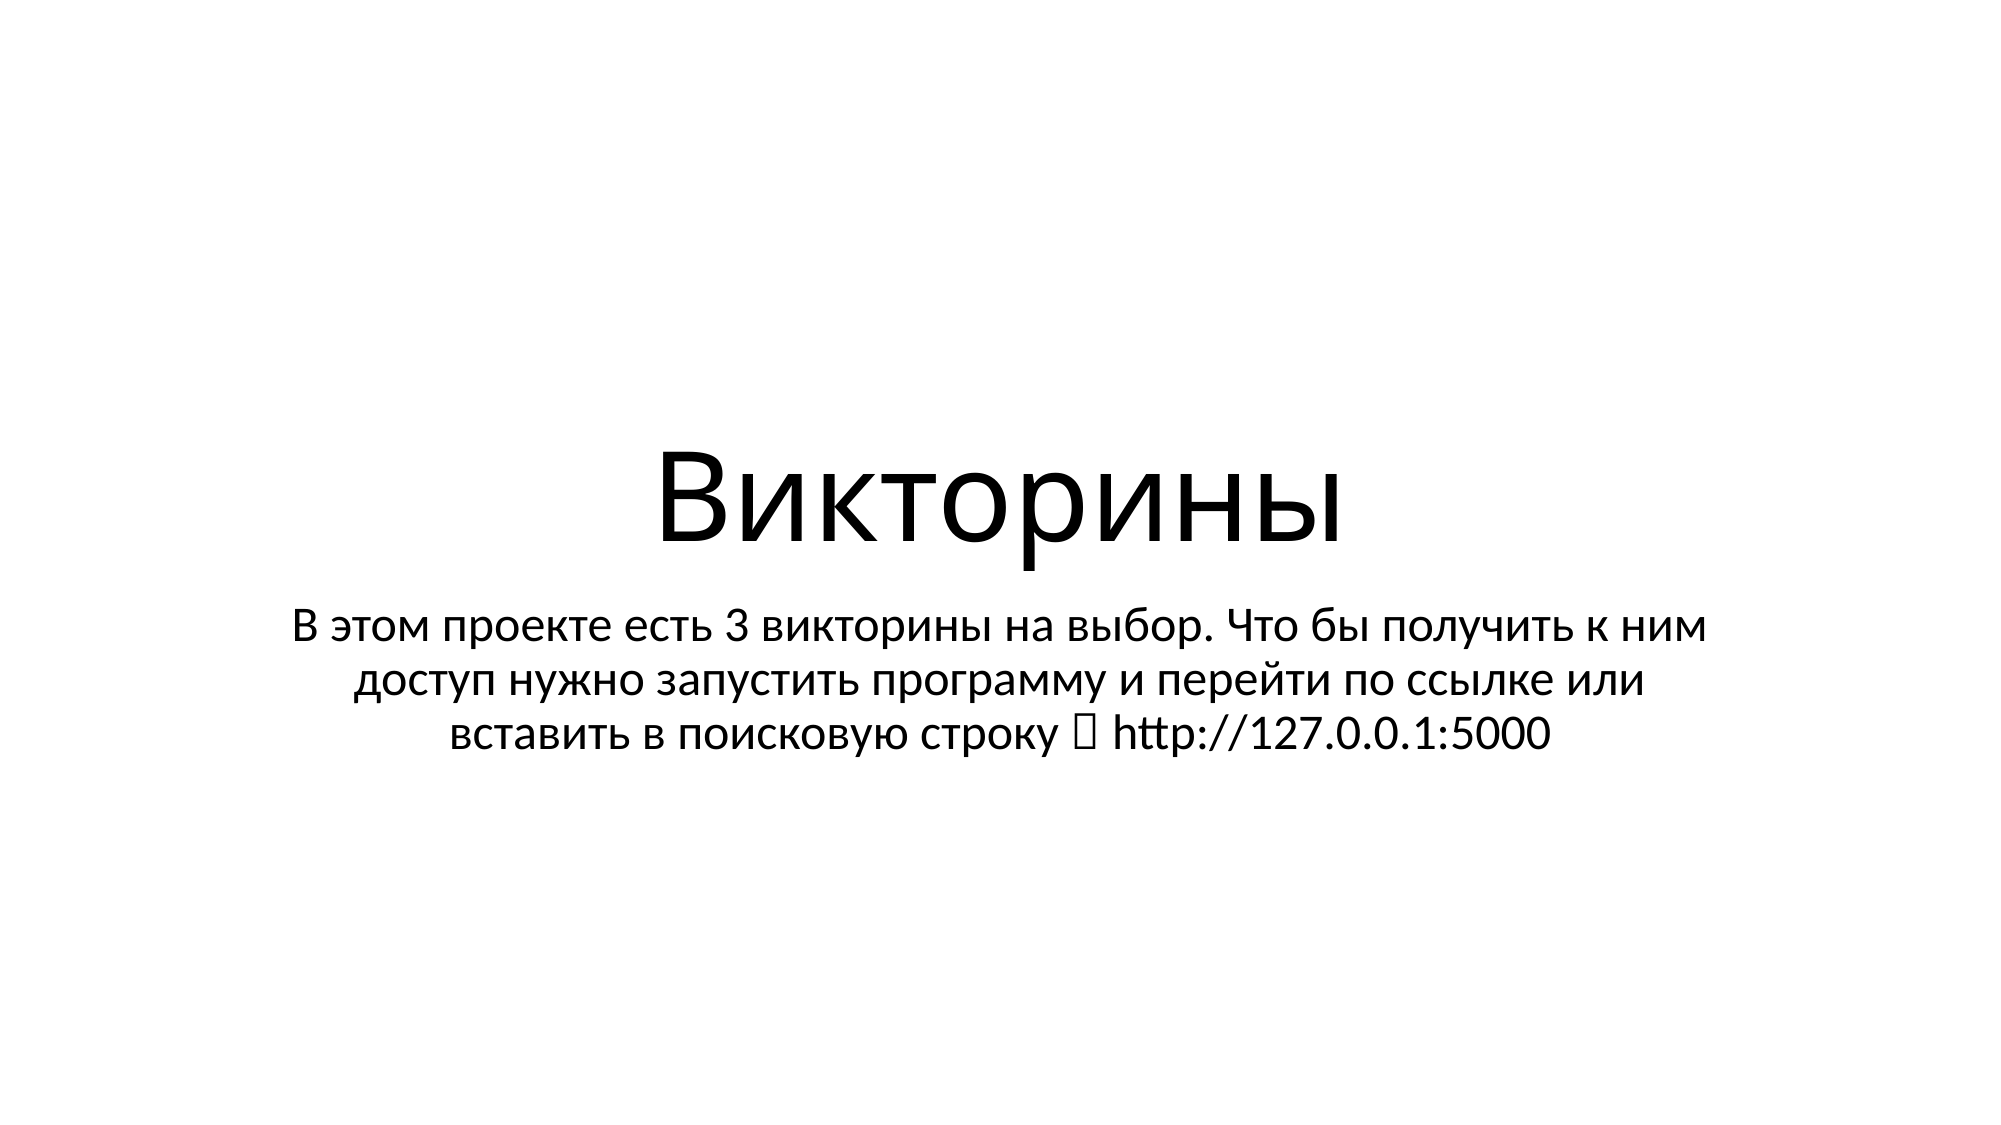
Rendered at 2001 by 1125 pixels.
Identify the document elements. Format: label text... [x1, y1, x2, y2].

title Викторины [249, 184, 1750, 576]
subtitle В этом проекте есть 3 викторины на выбор. Что бы получить к ним доступ нужно запустить программу и перейти по ссылке или вставить в поисковую строку  http://127.0.0.1:5000 [249, 590, 1750, 863]
